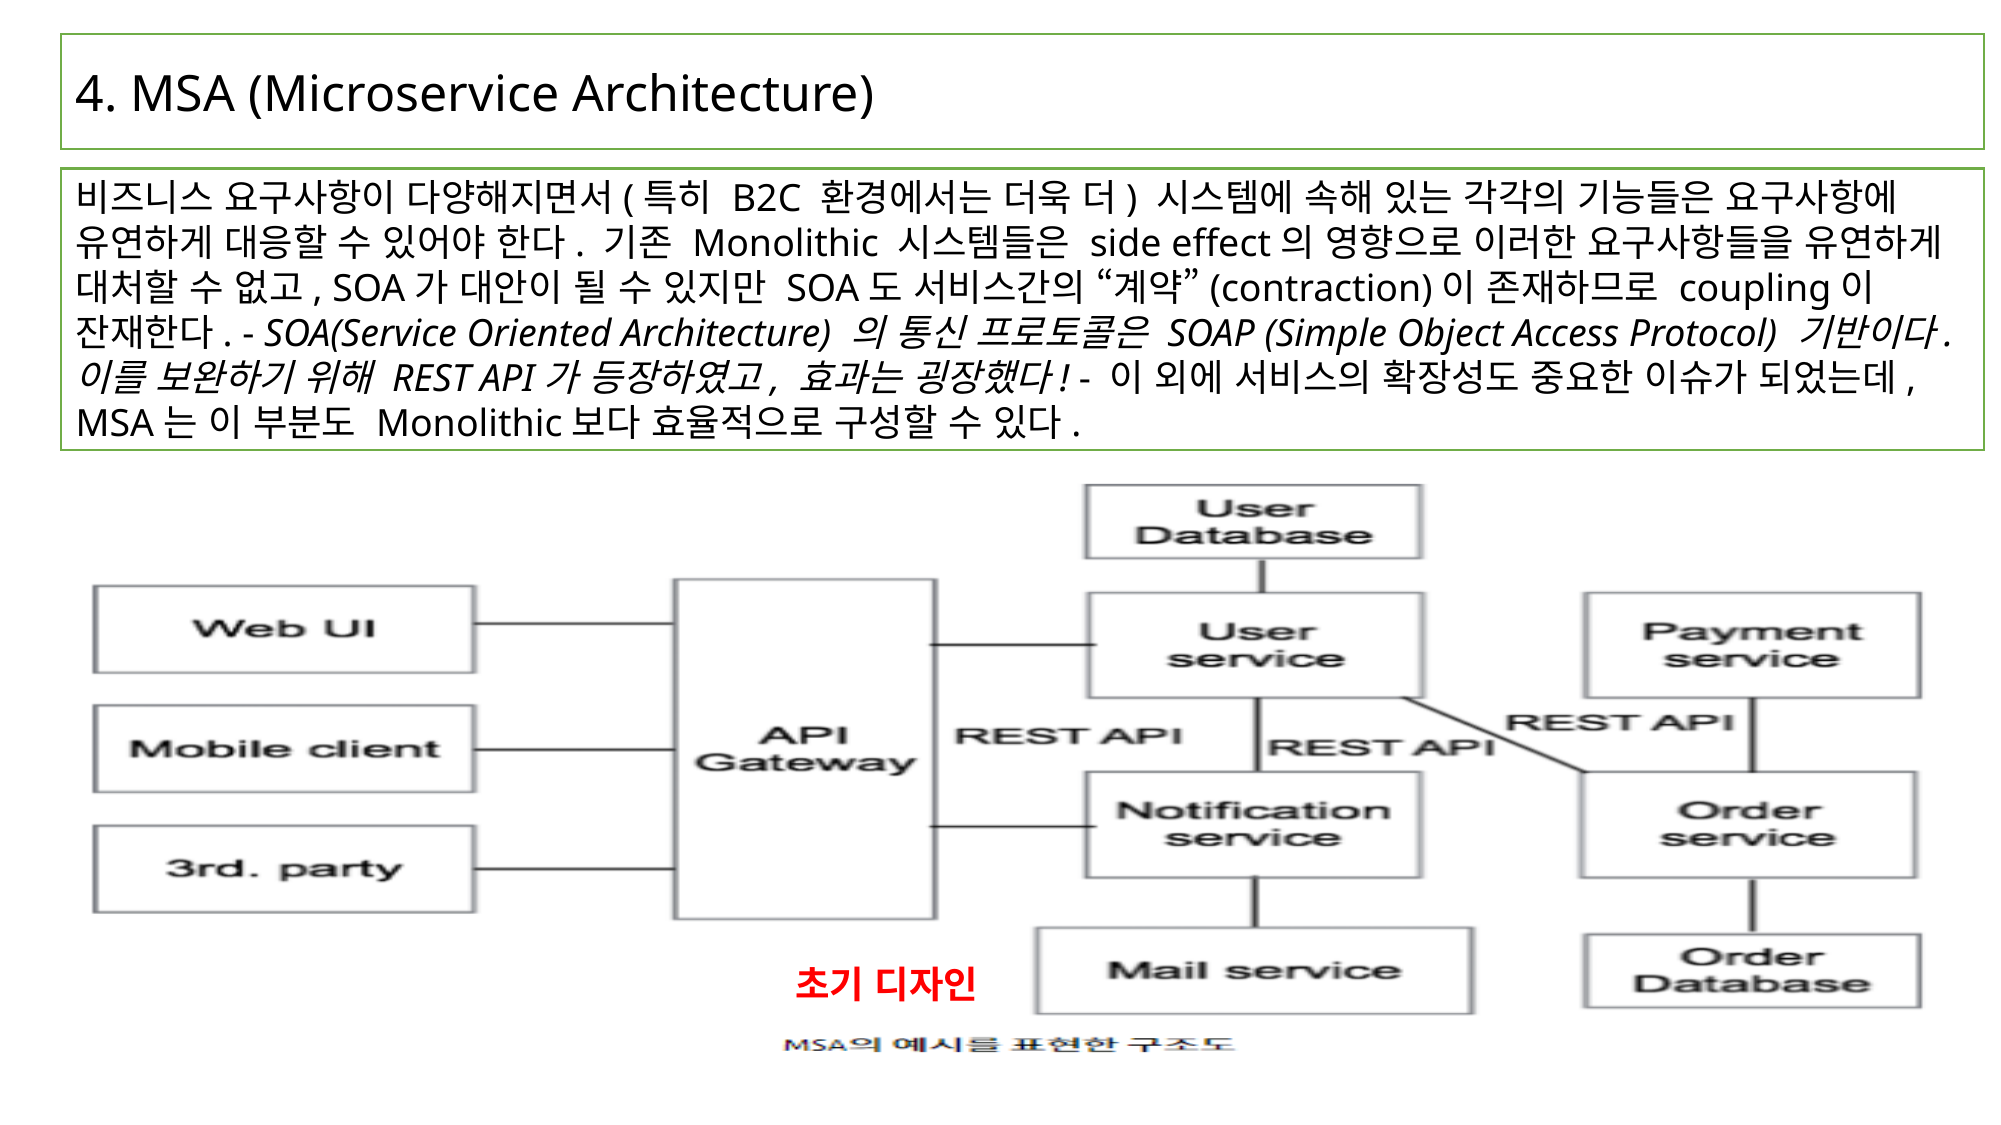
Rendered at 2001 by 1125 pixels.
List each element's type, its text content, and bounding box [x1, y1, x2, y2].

picture [60, 469, 1984, 1066]
text_box 4. MSA (Microservice Architecture) [60, 33, 1985, 150]
text_box 비즈니스 요구사항이 다양해지면서(특히 B2C 환경에서는 더욱 더) 시스템에 속해 있는 각각의 기능들은 요구사항에 유연하게 대응할 수 있어야 한다. 기존 Monolithic 시스템들은 side effect의 영향으로 이러한 요구사항들을 유연하게 대처할 수 없고, SOA가 대안이 될 수 있지만 SOA도 서비스간의 “계약”(contraction)이 존재하므로 coupling이 잔재한다. - SOA(Service Oriented Architecture) 의 통신 프로토콜은 SOAP (Simple Object Access Protocol) 기반이다. 이를 보완하기 위해 REST API가 등장하였고, 효과는 굉장했다! - 이 외에 서비스의 확장성도 중요한 이슈가 되었는데, MSA는 이 부분도 Monolithic보다 효율적으로 구성할 수 있다. [60, 167, 1985, 451]
